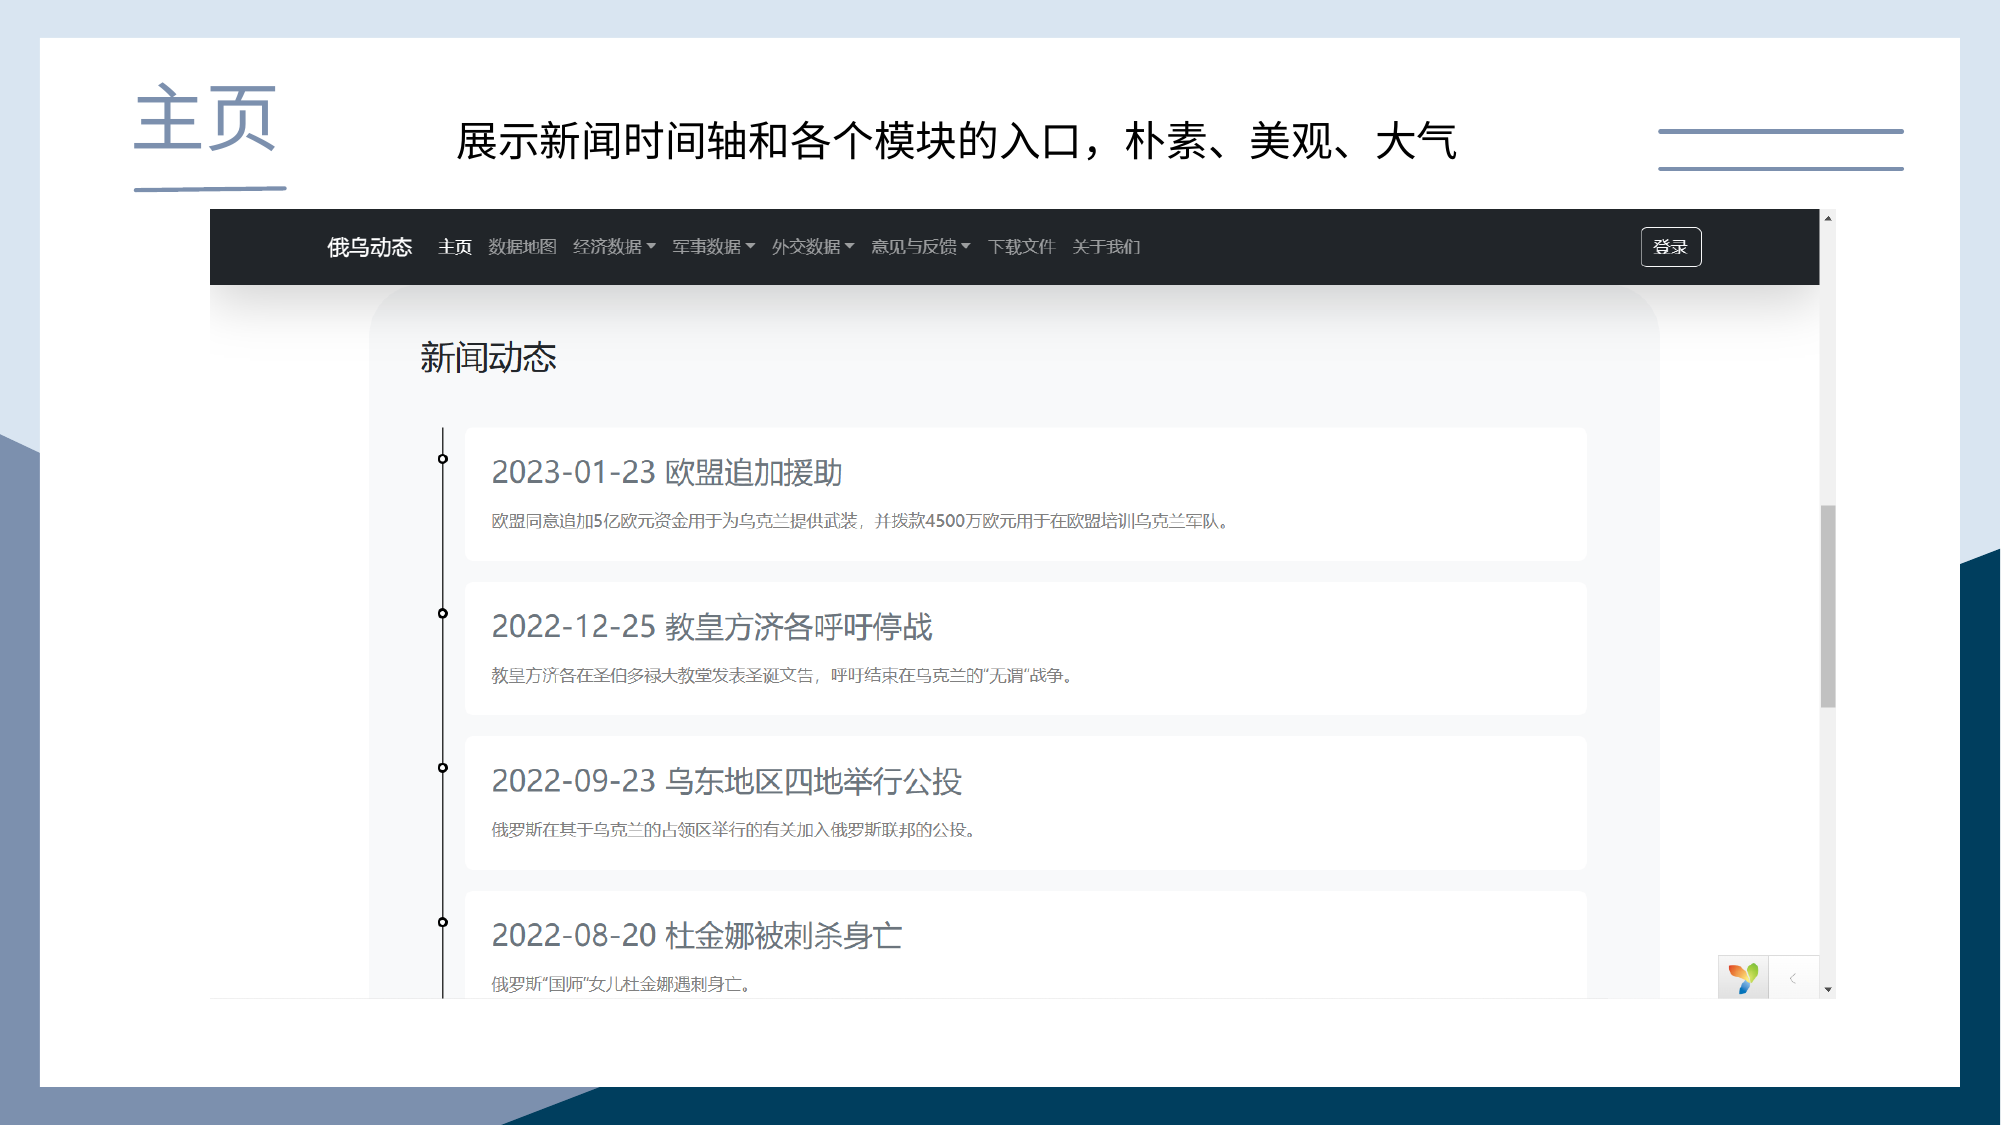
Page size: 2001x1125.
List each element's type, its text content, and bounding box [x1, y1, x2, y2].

text_box 主页 [115, 62, 484, 168]
text_box 展示新闻时间轴和各个模块的入口，朴素、美观、大气 [441, 57, 1559, 173]
picture [210, 209, 1836, 999]
